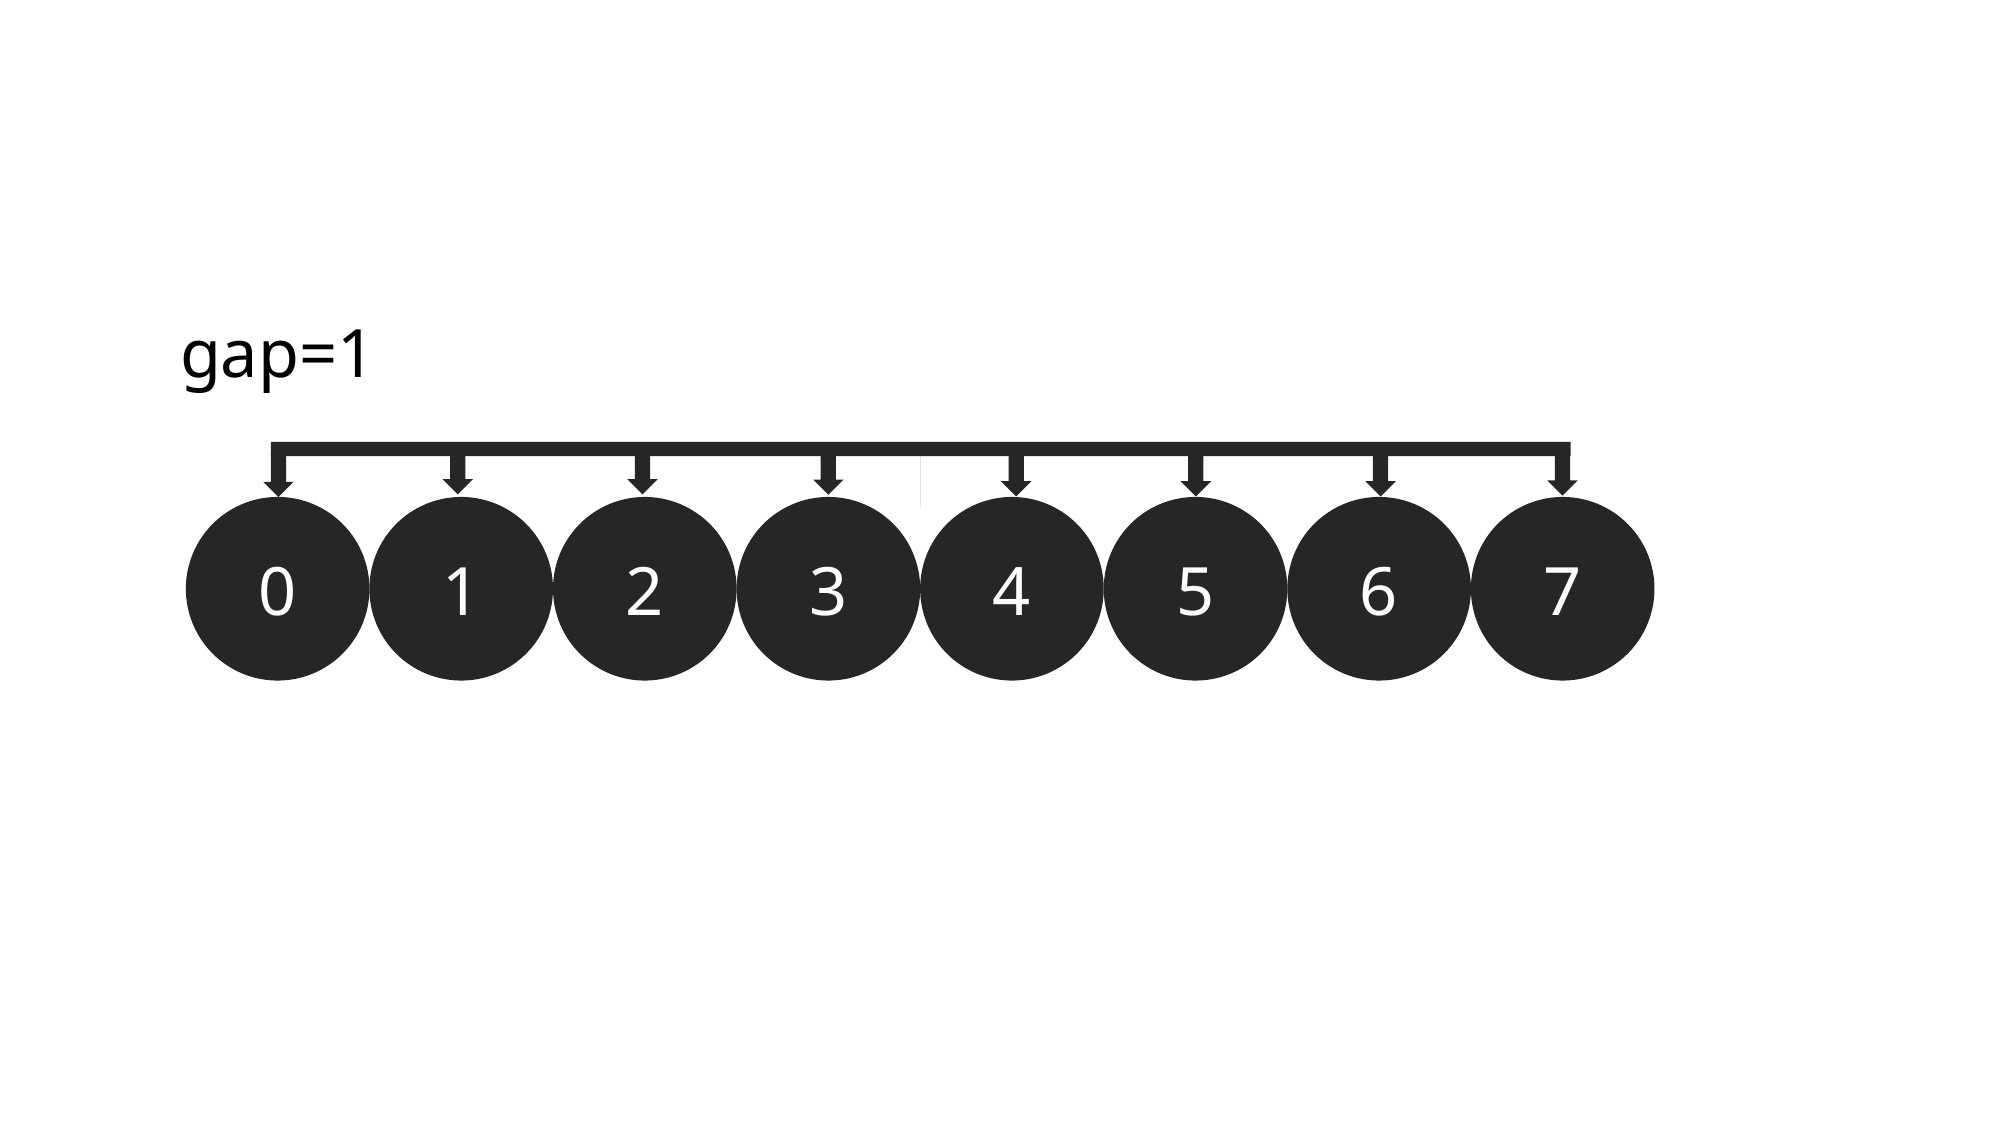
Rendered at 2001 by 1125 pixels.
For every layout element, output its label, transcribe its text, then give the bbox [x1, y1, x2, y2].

text_box gap=1 [165, 303, 423, 399]
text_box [263, 441, 1571, 508]
text_box [1571, 450, 1581, 489]
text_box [185, 496, 1655, 681]
